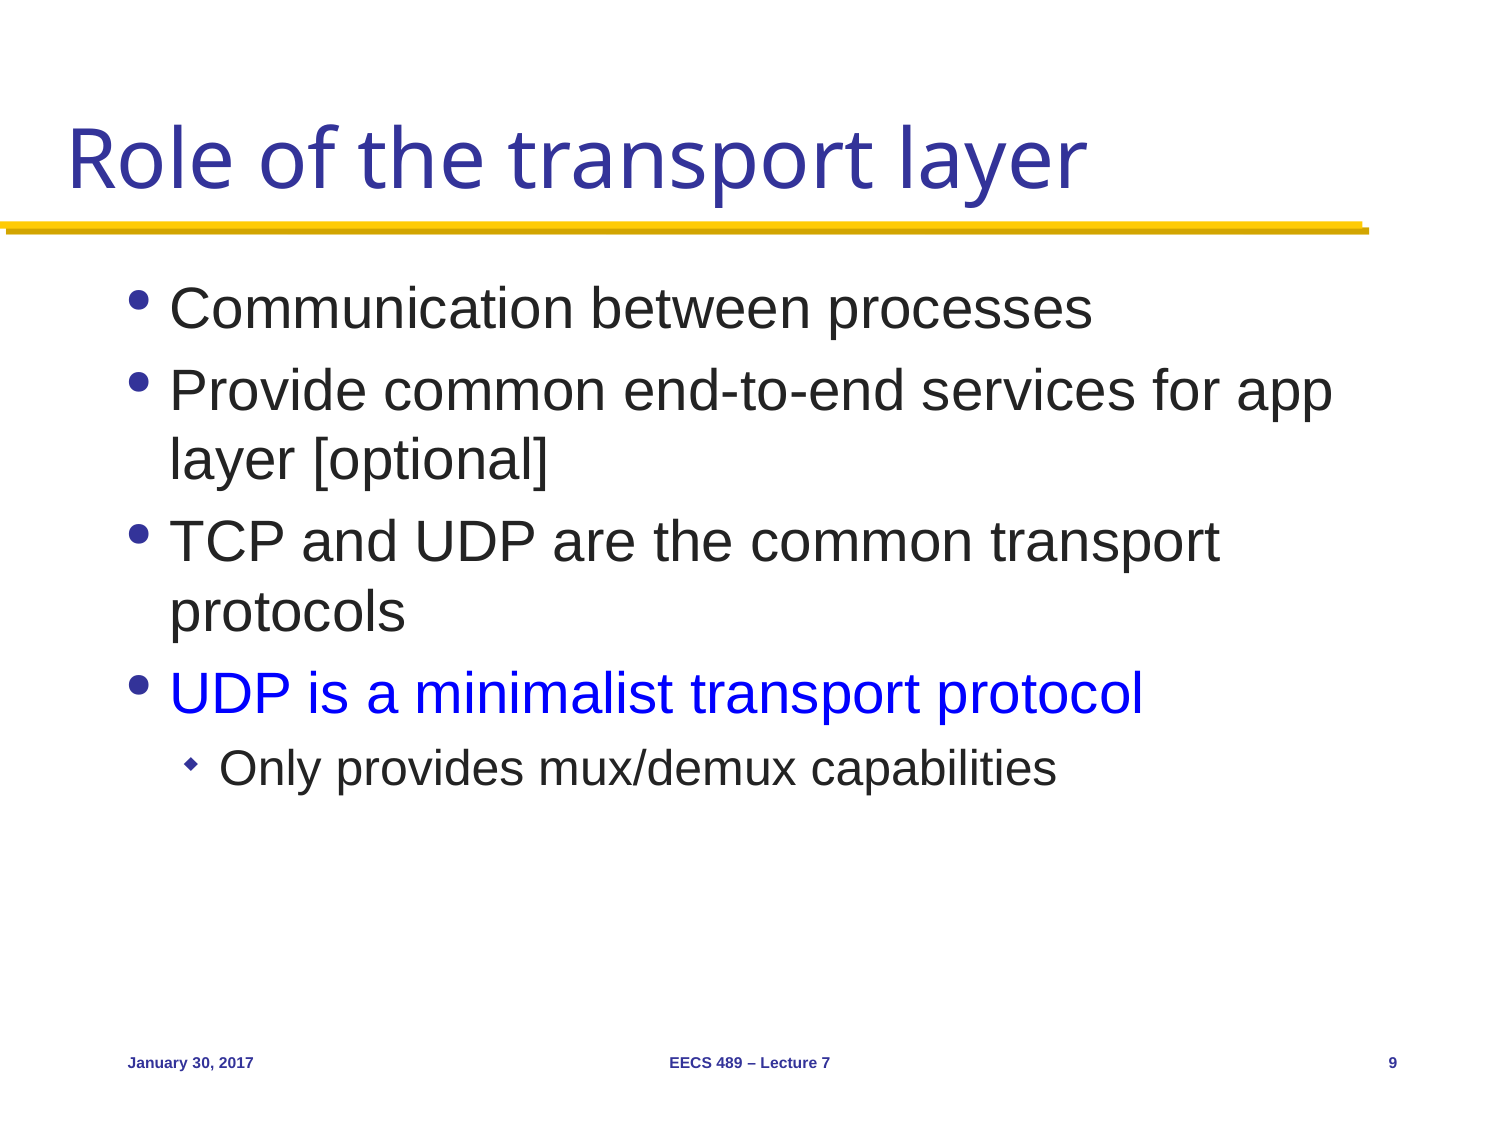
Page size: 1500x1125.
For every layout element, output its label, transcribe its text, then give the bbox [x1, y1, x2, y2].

footer EECS 489 – Lecture 7 [512, 1024, 988, 1101]
list Communication between processes Provide common end-to-end services for app layer [optional] TCP and UDP are the common transport protocols UDP is a minimalist transport protocol Only provides mux/demux capabilities [112, 262, 1413, 988]
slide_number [112, 1024, 426, 1101]
title Role of the transport layer [49, 24, 1451, 213]
slide_number 9 [1312, 1024, 1413, 1101]
